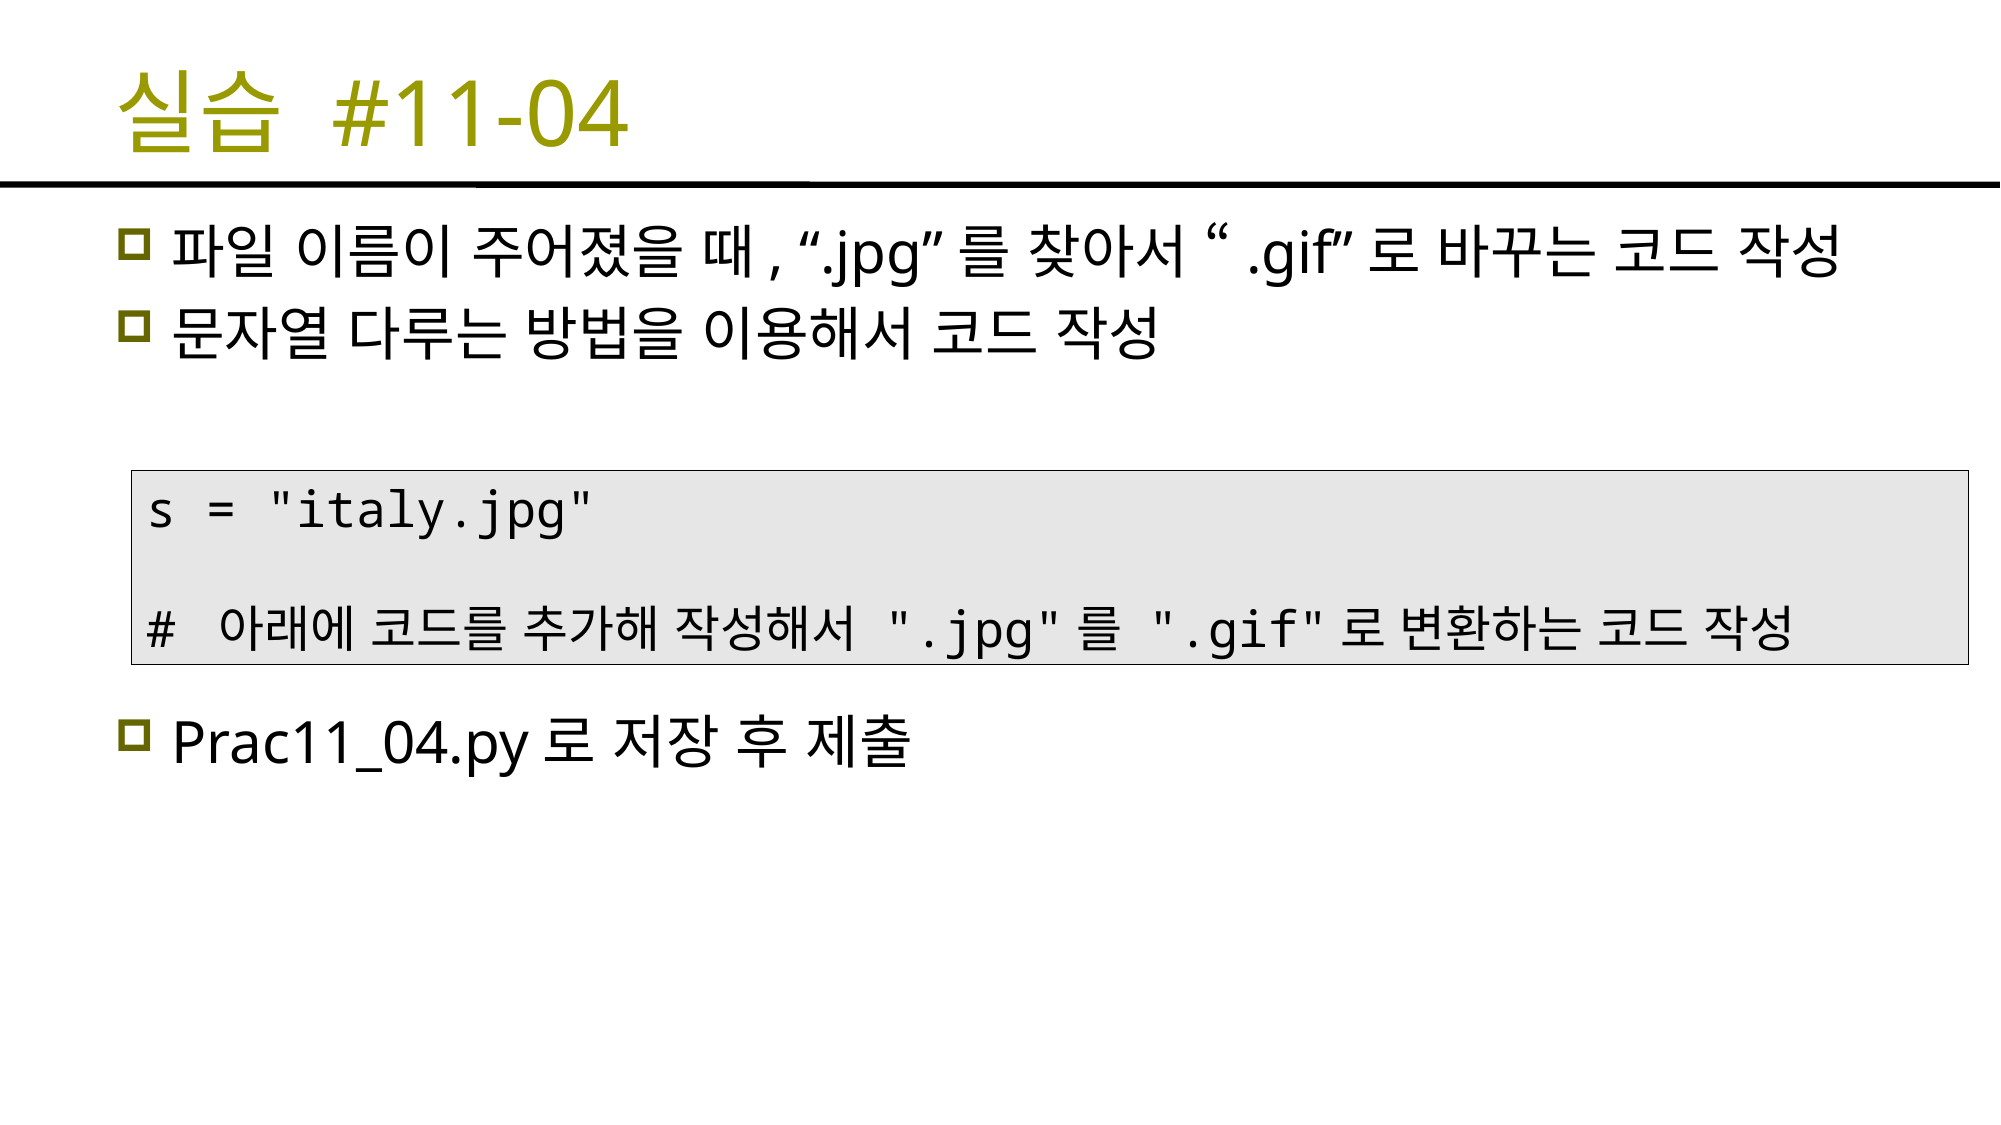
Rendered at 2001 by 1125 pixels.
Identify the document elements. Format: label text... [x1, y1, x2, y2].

text_box s = "italy.jpg" # 아래에 코드를 추가해 작성해서 ".jpg"를 ".gif"로 변환하는 코드 작성 [131, 469, 1968, 665]
title 실습 #11-04 [99, 45, 1900, 173]
list 파일 이름이 주어졌을 때, “.jpg”를 찾아서 “.gif”로 바꾸는 코드 작성 문자열 다루는 방법을 이용해서 코드 작성 Prac11_04.py로 저장 후 제출 [99, 208, 1900, 1006]
